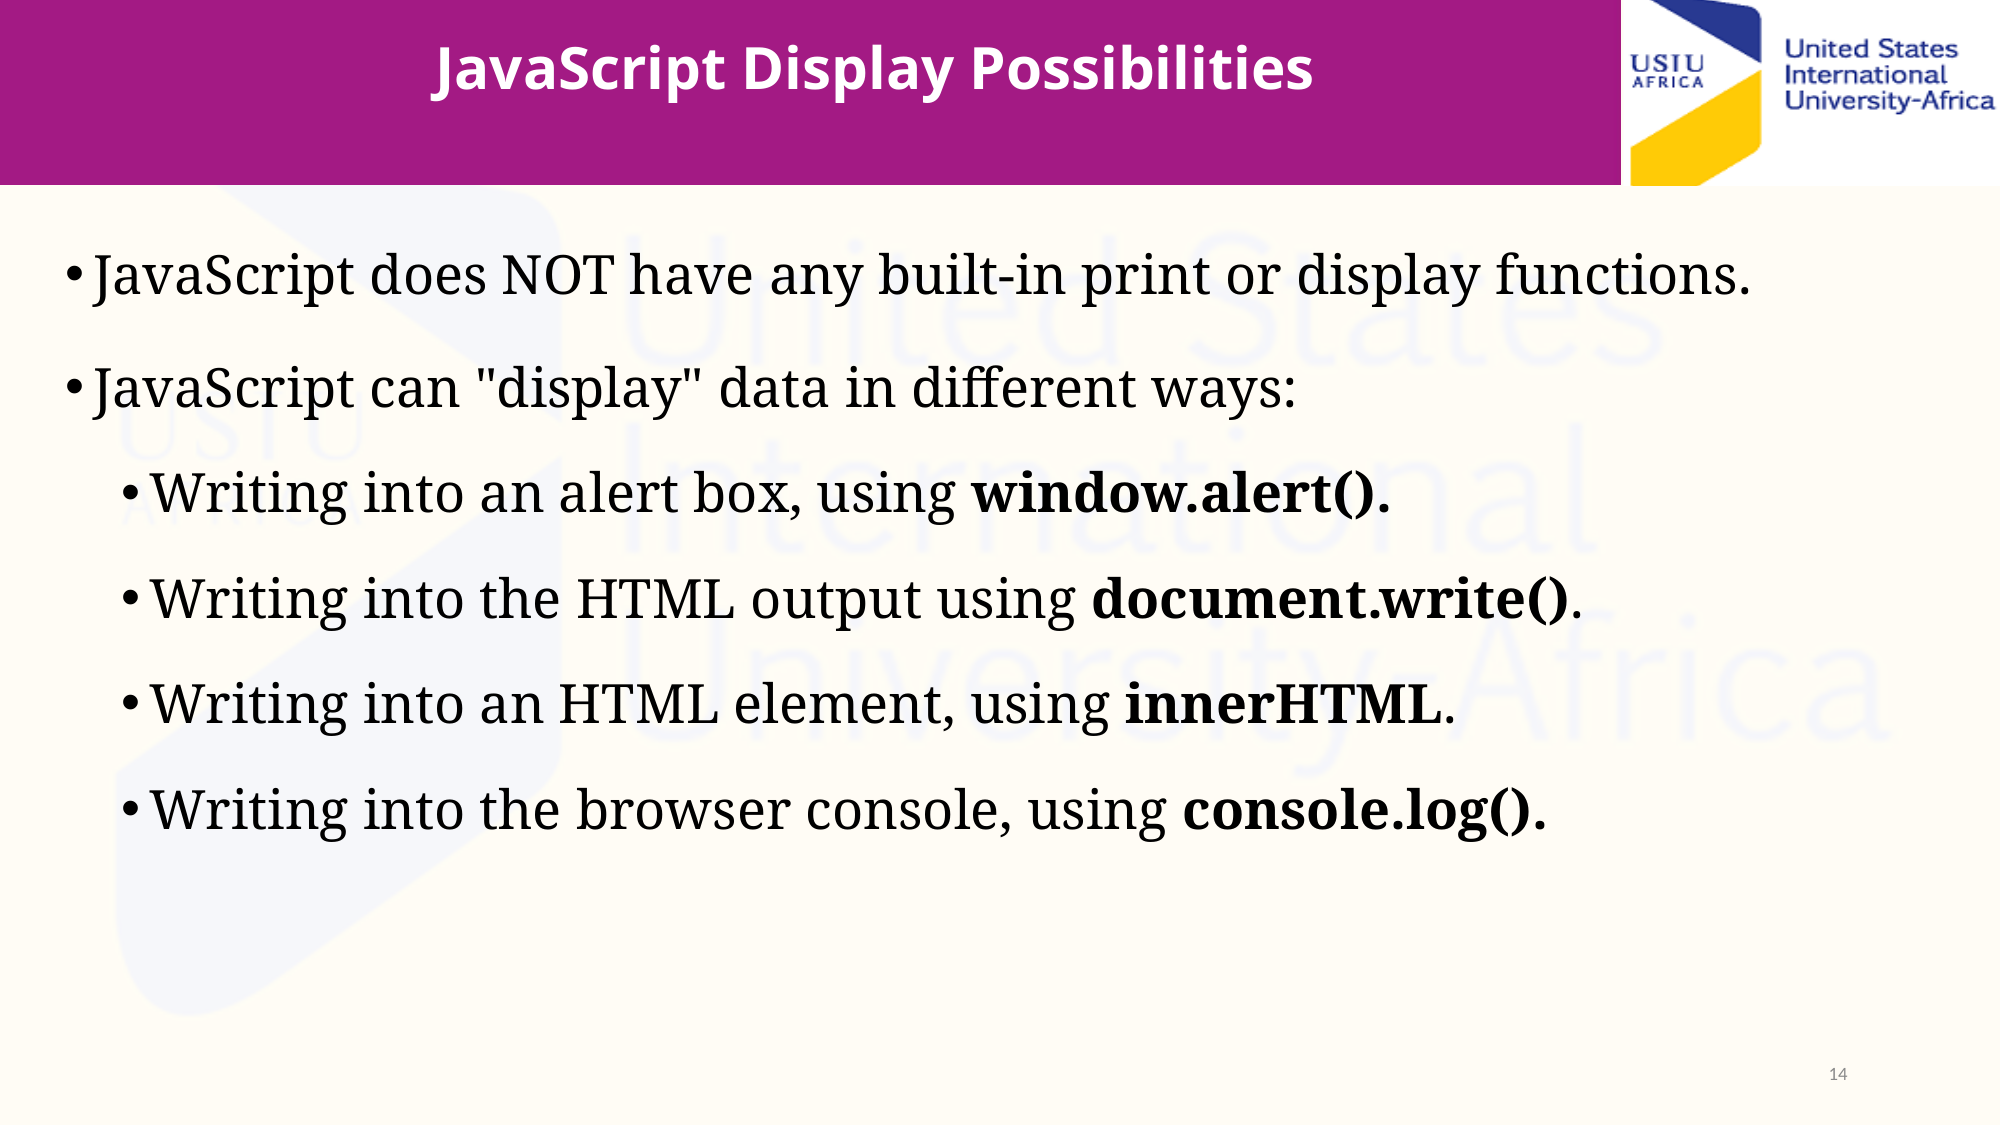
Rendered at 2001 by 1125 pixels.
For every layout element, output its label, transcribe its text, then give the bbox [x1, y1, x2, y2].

slide_number 14 [1412, 1042, 1863, 1103]
list JavaScript does NOT have any built-in print or display functions. JavaScript can "display" data in different ways: Writing into an alert box, using window.alert(). Writing into the HTML output using document.write(). Writing into an HTML element, using innerHTML. Writing into the browser console, using console.log(). [50, 200, 1900, 1009]
picture [1623, 0, 2001, 186]
title JavaScript Display Possibilities [200, 12, 1550, 129]
picture [0, 0, 1621, 185]
